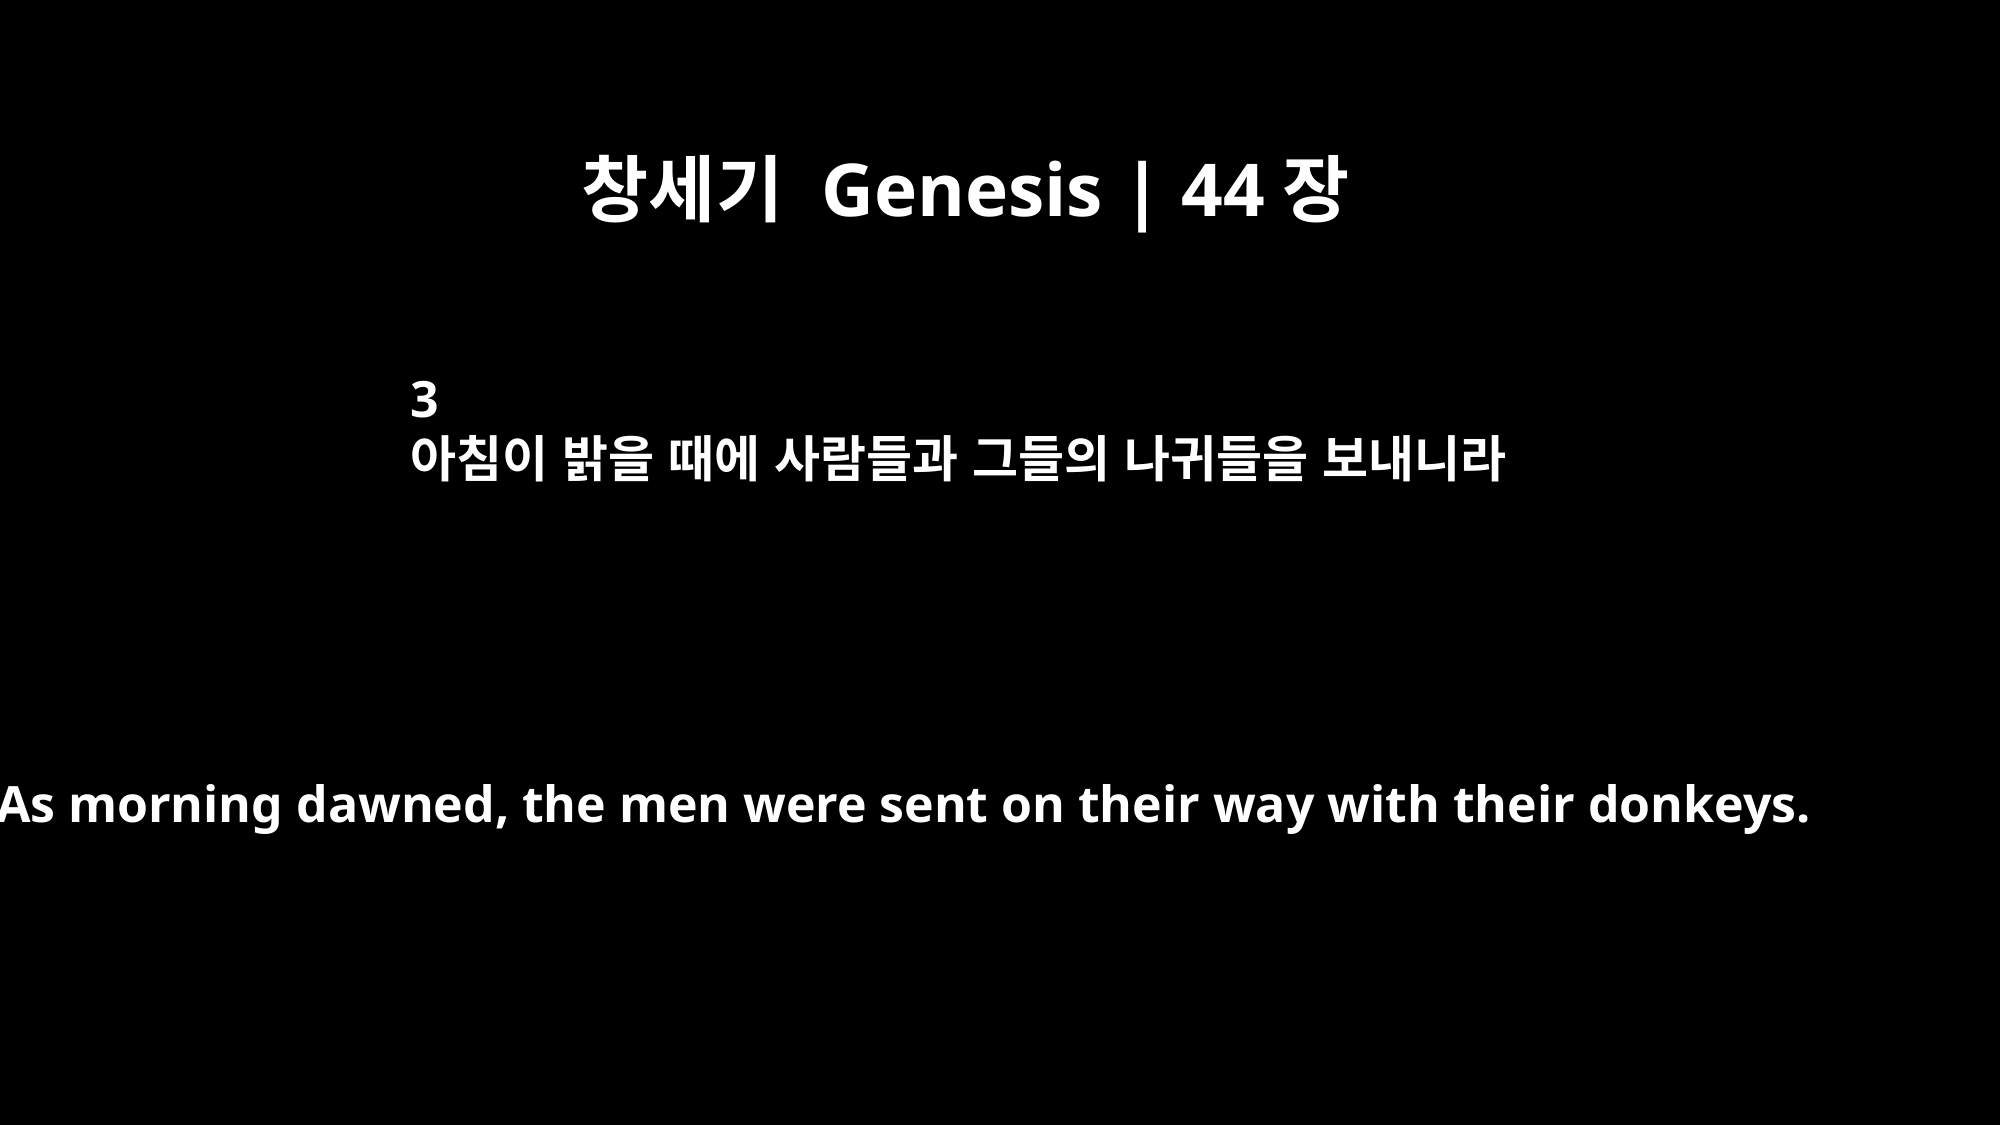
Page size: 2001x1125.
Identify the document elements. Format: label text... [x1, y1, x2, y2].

text_box 창세기 Genesis | 44장 [566, 136, 1365, 239]
text_box As morning dawned, the men were sent on their way with their donkeys. [0, 764, 1827, 840]
text_box 3 아침이 밝을 때에 사람들과 그들의 나귀들을 보내니라 [395, 359, 1522, 495]
